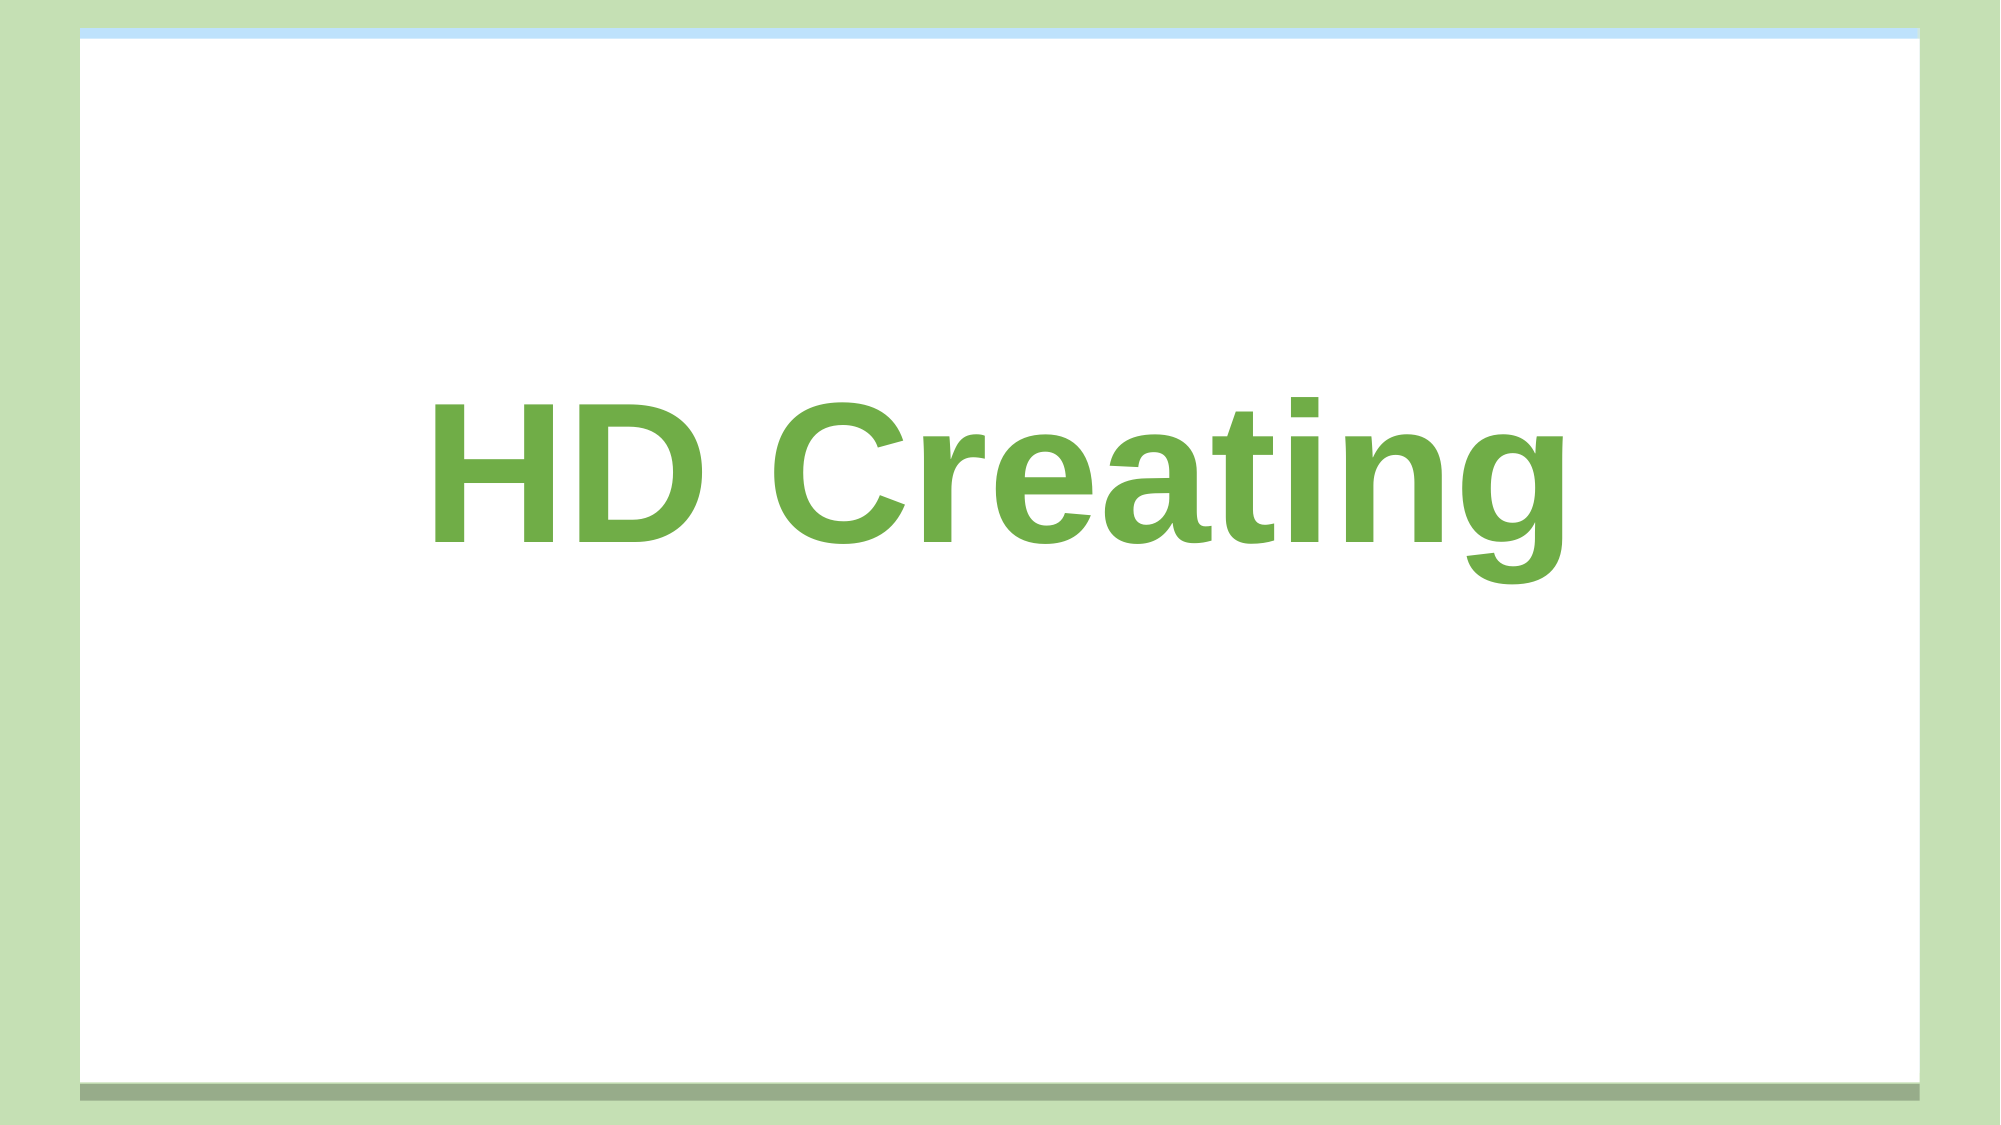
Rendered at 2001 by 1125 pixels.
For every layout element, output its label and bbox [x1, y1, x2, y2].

text_box [79, 38, 1920, 1101]
